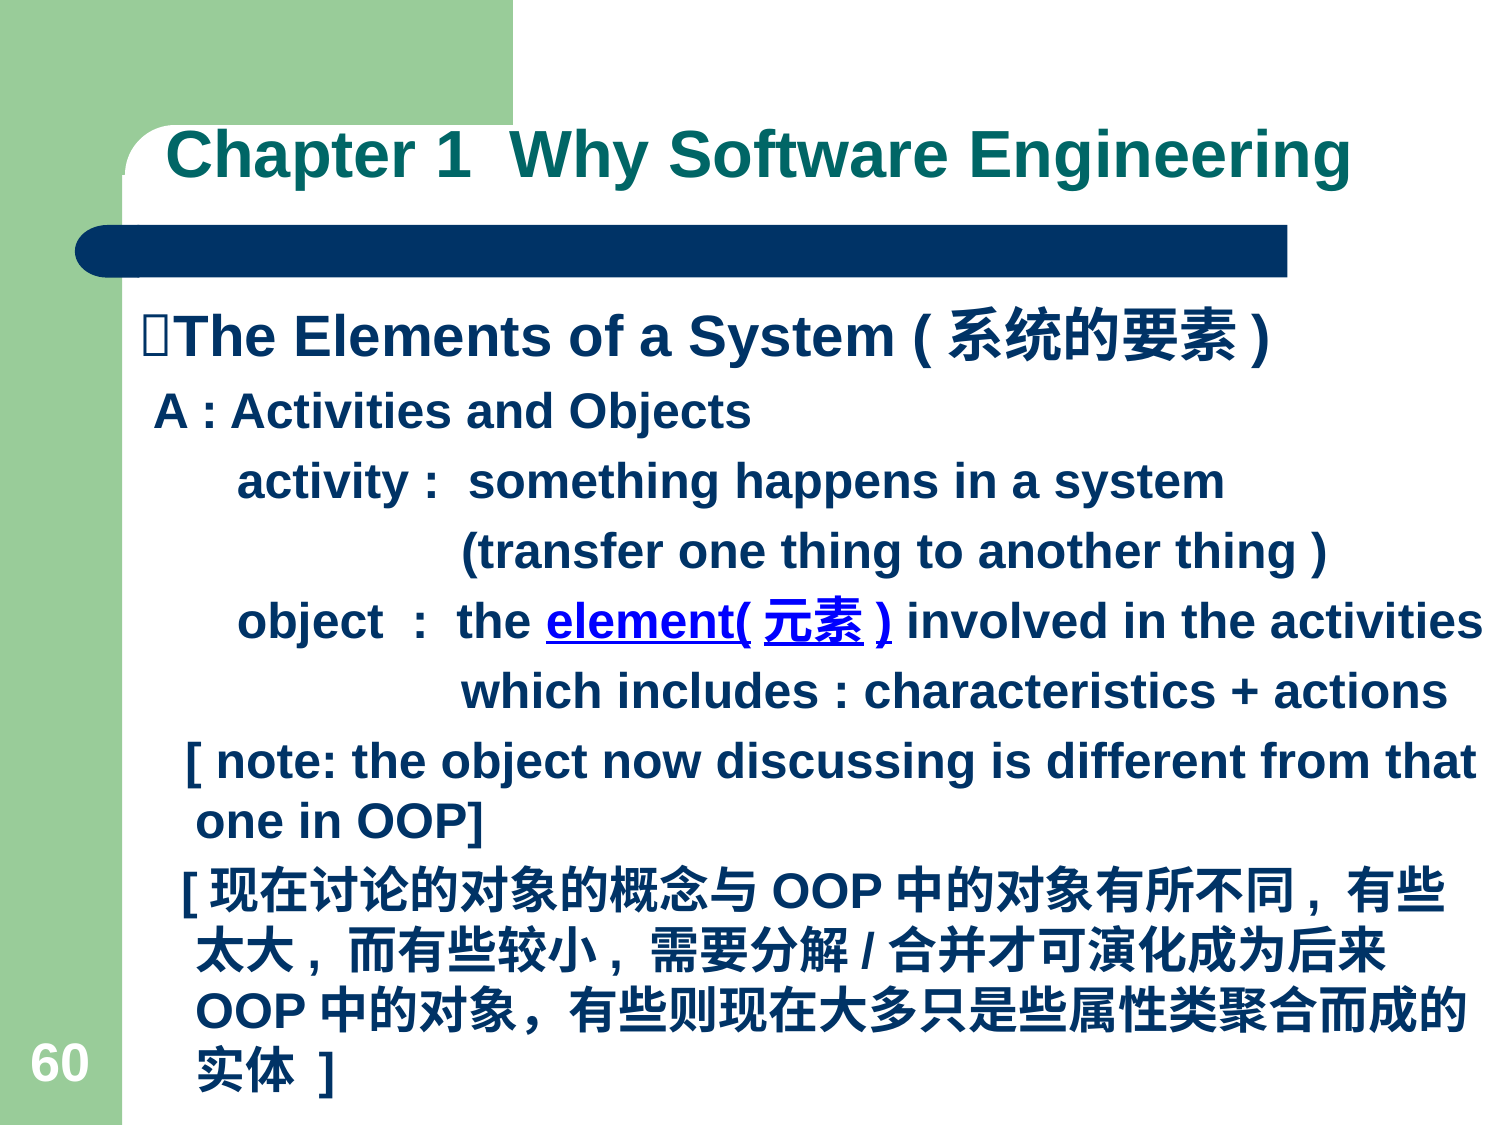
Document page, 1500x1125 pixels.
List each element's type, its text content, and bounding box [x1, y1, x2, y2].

title Chapter 1 Why Software Engineering [150, 62, 1463, 200]
list The Elements of a System (系统的要素) A : Activities and Objects activity : something happens in a system (transfer one thing to another thing ) object : the element(元素) involved in the activities which includes : characteristics + actions [ note: the object now discussing is different from that one in OOP] [现在讨论的对象的概念与OOP中的对象有所不同, 有些太大, 而有些较小, 需要分解/合并才可演化成为后来OOP中的对象，有些则现在大多只是些属性类聚合而成的实体 ] [123, 290, 1500, 1094]
slide_number 60 [12, 1019, 110, 1101]
